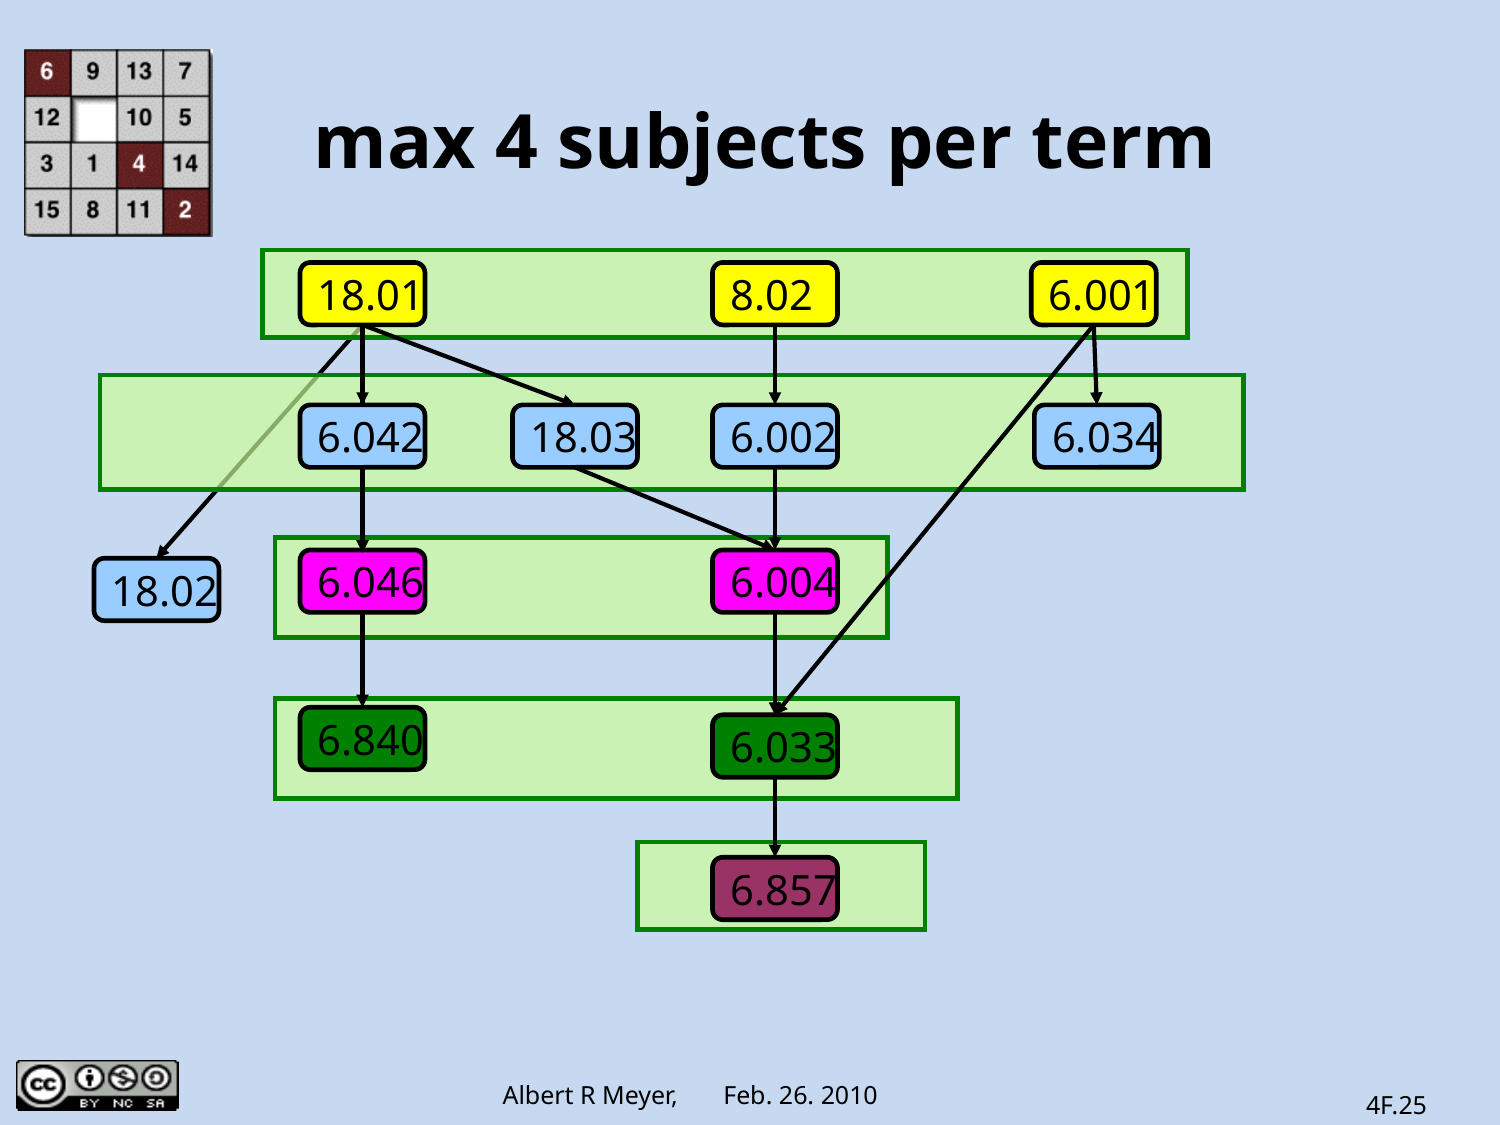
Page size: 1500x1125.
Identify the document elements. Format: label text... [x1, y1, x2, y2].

picture [24, 49, 213, 237]
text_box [99, 249, 1244, 930]
slide_number 4F.25 [1351, 1082, 1500, 1125]
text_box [299, 262, 1160, 920]
title max 4 subjects per term [247, 50, 1283, 228]
picture [16, 1060, 179, 1111]
text_box reduce the term load [234, 45, 1328, 227]
